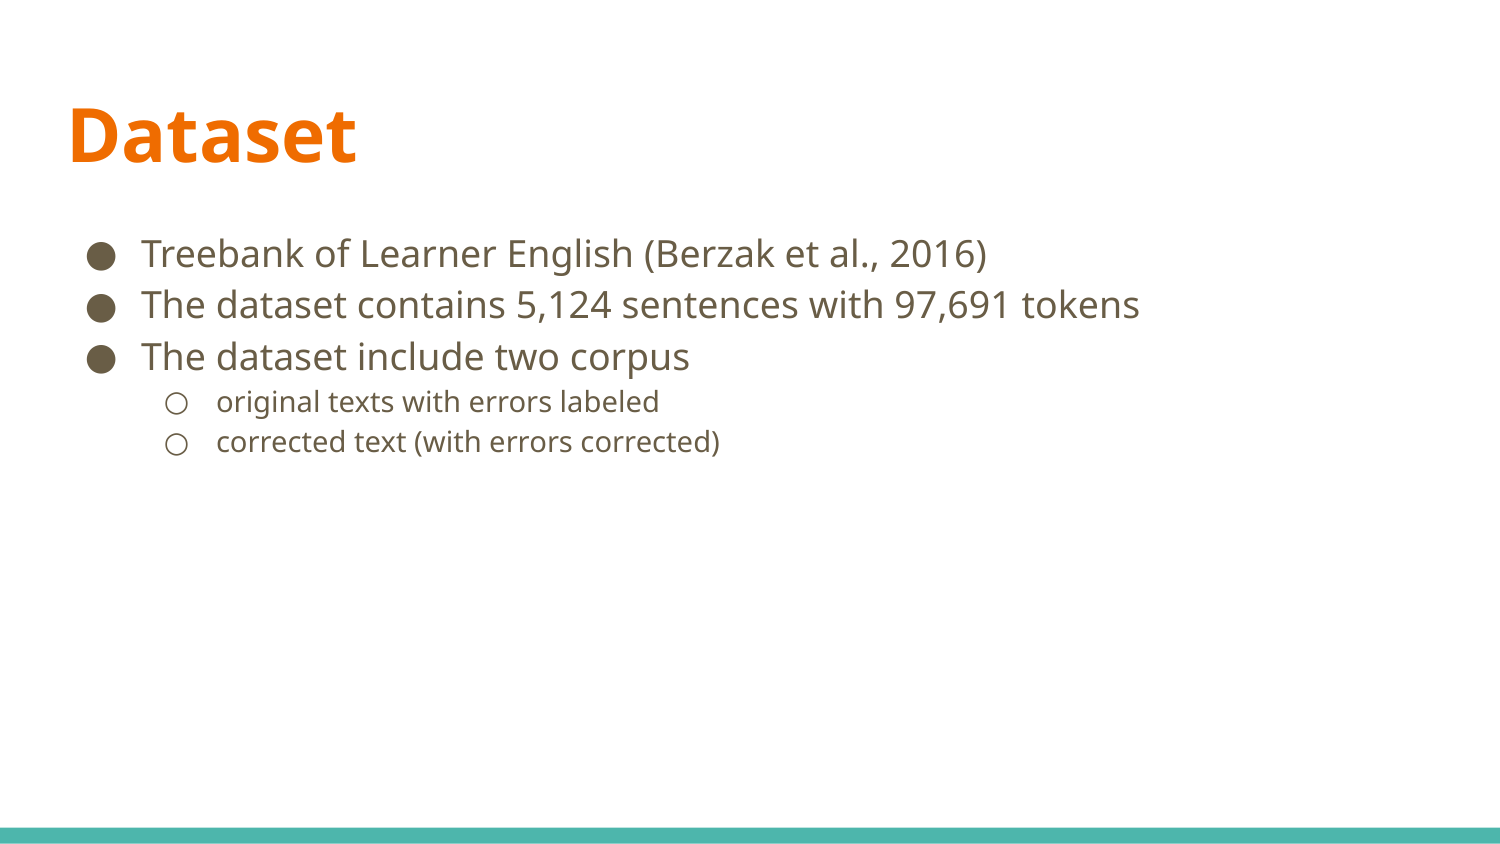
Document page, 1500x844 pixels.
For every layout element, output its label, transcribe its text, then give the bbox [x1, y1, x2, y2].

list Treebank of Learner English (Berzak et al., 2016) The dataset contains 5,124 sentences with 97,691 tokens The dataset include two corpus original texts with errors labeled corrected text (with errors corrected) [51, 207, 1449, 750]
title Dataset [51, 72, 1449, 189]
